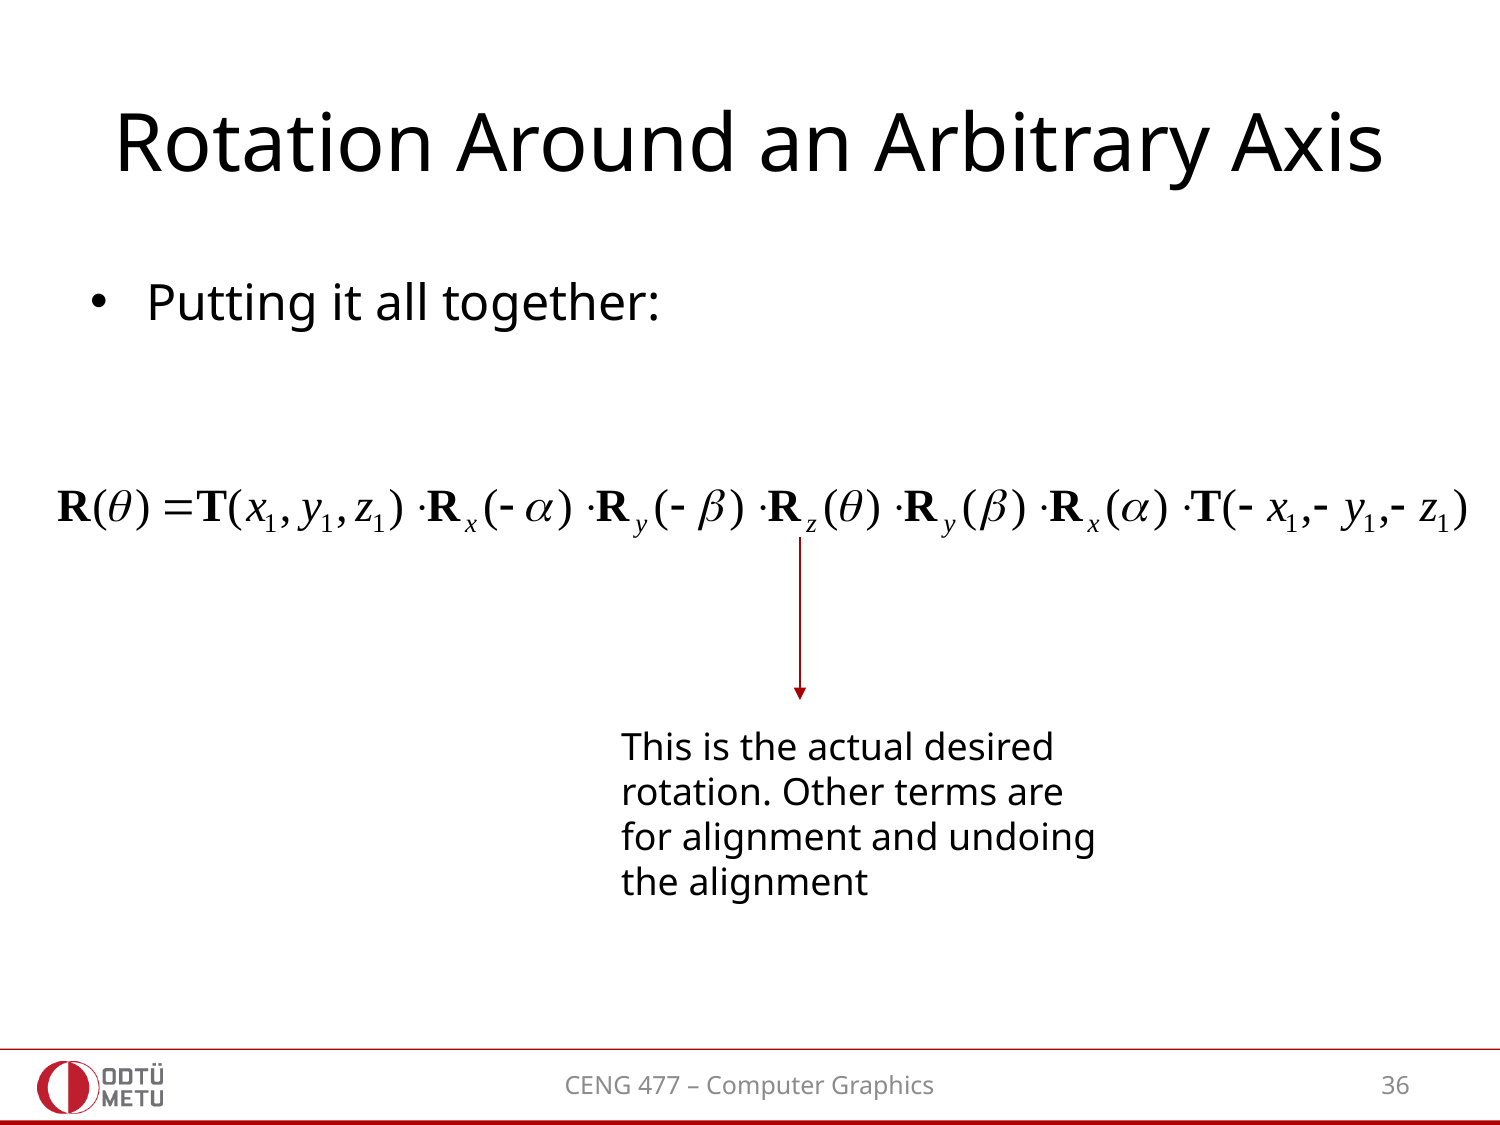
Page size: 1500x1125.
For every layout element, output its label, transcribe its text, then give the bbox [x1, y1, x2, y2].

list Putting it all together: [75, 557, 1425, 1005]
picture [37, 1061, 163, 1114]
title Rotation Around an Arbitrary Axis [75, 45, 1425, 233]
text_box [49, 474, 1476, 549]
list Putting it all together: [75, 262, 1425, 473]
footer CENG 477 – Computer Graphics [512, 1056, 988, 1117]
slide_number 36 [1074, 1056, 1425, 1117]
text_box This is the actual desired rotation. Other terms are for alignment and undoing the alignment [606, 715, 1112, 911]
